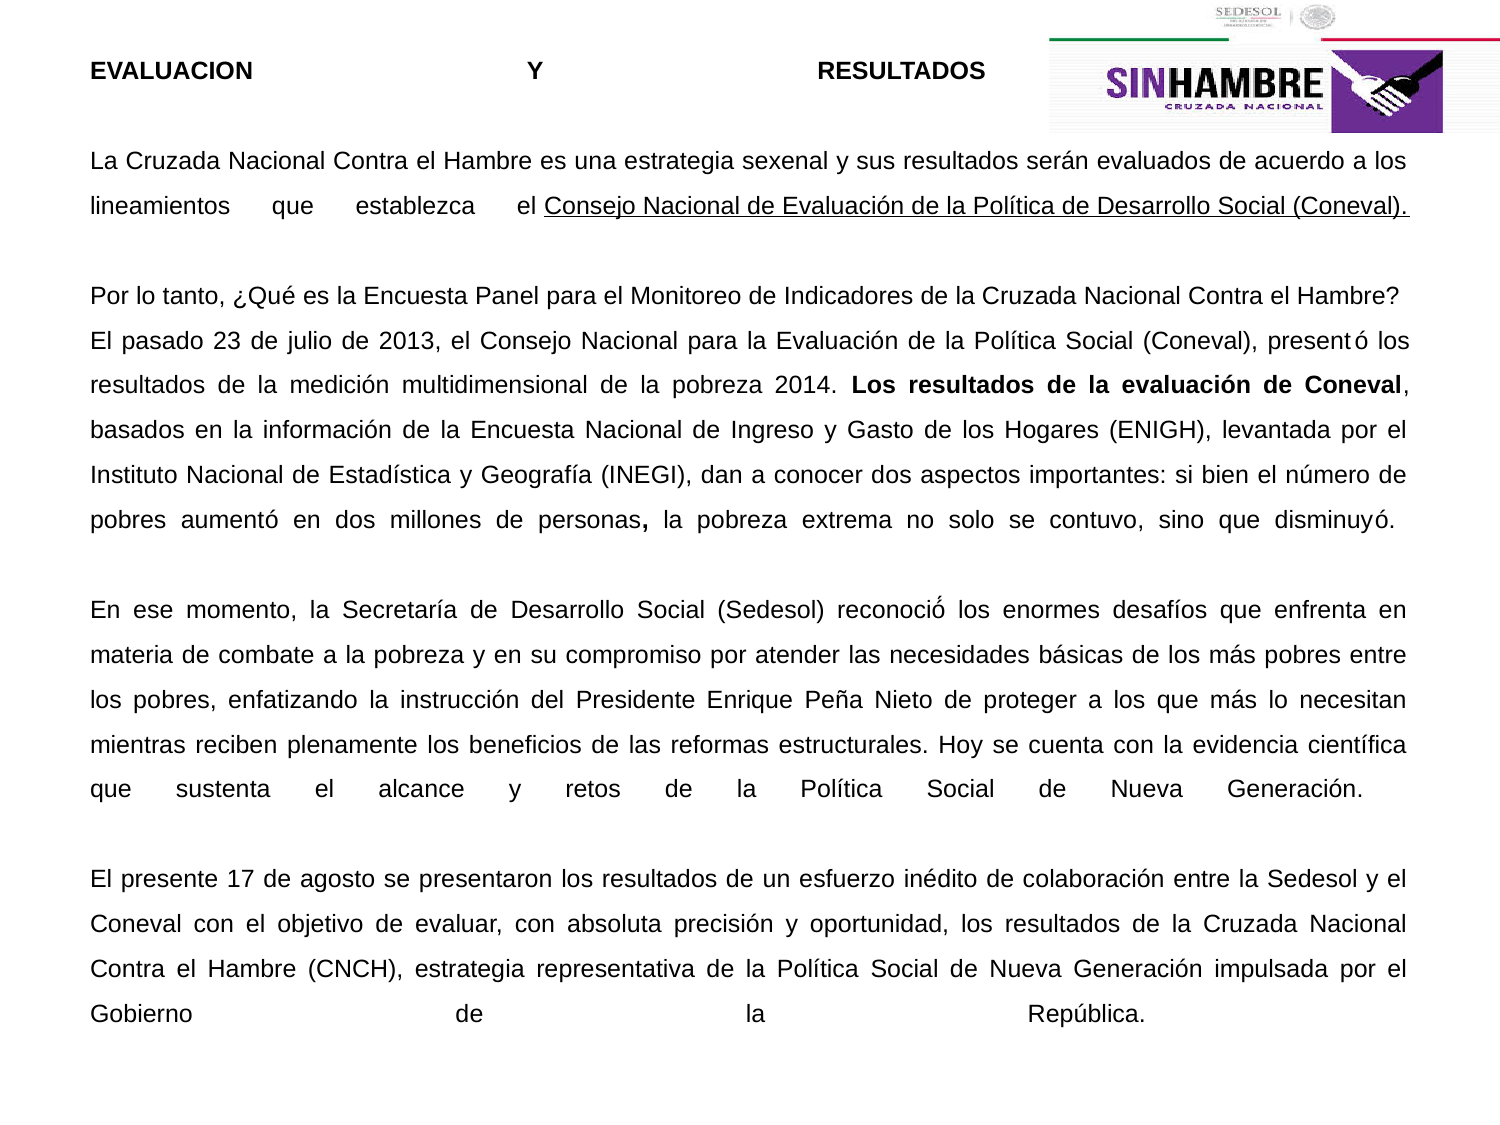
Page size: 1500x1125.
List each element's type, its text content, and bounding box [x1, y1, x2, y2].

picture [1049, 0, 1500, 134]
title EVALUACION Y RESULTADOS OBTENIDOS La Cruzada Nacional Contra el Hambre es una estrategia sexenal y sus resultados serán evaluados de acuerdo a los lineamientos que establezca el Consejo Nacional de Evaluación de la Política de Desarrollo Social (Coneval). Por lo tanto, ¿Qué es la Encuesta Panel para el Monitoreo de Indicadores de la Cruzada Nacional Contra el Hambre? El pasado 23 de julio de 2013, el Consejo Nacional para la Evaluación de la Política Social (Coneval), presentó los resultados de la medición multidimensional de la pobreza 2014. Los resultados de la evaluación de Coneval, basados en la información de la Encuesta Nacional de Ingreso y Gasto de los Hogares (ENIGH), levantada por el Instituto Nacional de Estadística y Geografía (INEGI), dan a conocer dos aspectos importantes: si bien el número de pobres aumentó en dos millones de personas, la pobreza extrema no solo se contuvo, sino que disminuyó. En ese momento, la Secretaría de Desarrollo Social (Sedesol) reconoció́ los enormes desafíos que enfrenta en materia de combate a la pobreza y en su compromiso por atender las necesidades básicas de los más pobres entre los pobres, enfatizando la instrucción del Presidente Enrique Peña Nieto de proteger a los que más lo necesitan mientras reciben plenamente los beneficios de las reformas estructurales. Hoy se cuenta con la evidencia científica que sustenta el alcance y retos de la Política Social de Nueva Generación. El presente 17 de agosto se presentaron los resultados de un esfuerzo inédito de colaboración entre la Sedesol y el Coneval con el objetivo de evaluar, con absoluta precisión y oportunidad, los resultados de la Cruzada Nacional Contra el Hambre (CNCH), estrategia representativa de la Política Social de Nueva Generación impulsada por el Gobierno de la República. [75, 45, 1425, 1097]
